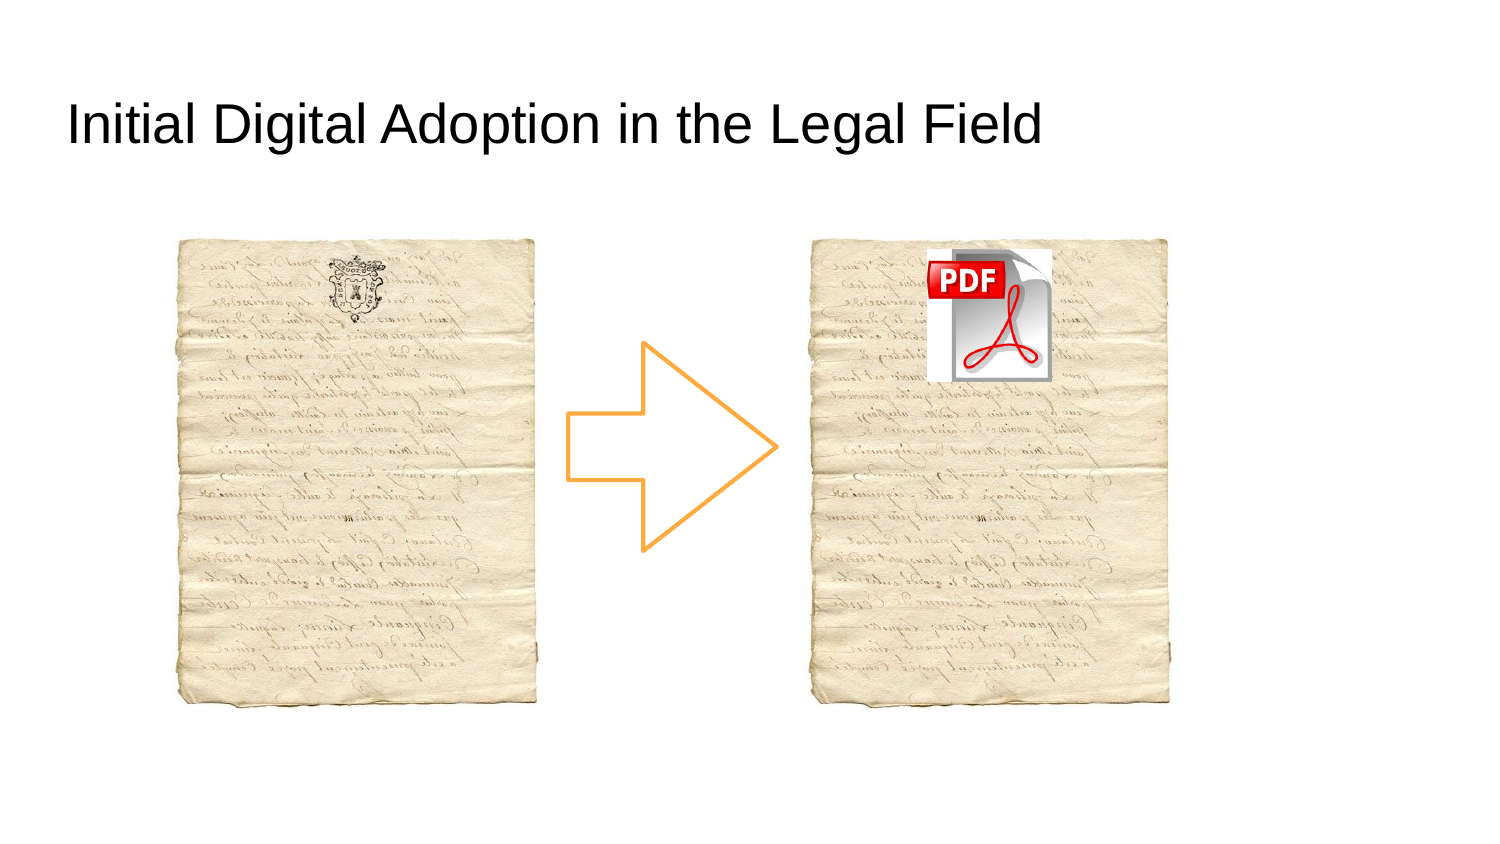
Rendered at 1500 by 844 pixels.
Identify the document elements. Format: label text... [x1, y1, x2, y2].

picture [800, 228, 1178, 709]
picture [167, 228, 545, 709]
title Initial Digital Adoption in the Legal Field [50, 72, 1450, 168]
text_box [568, 342, 777, 551]
